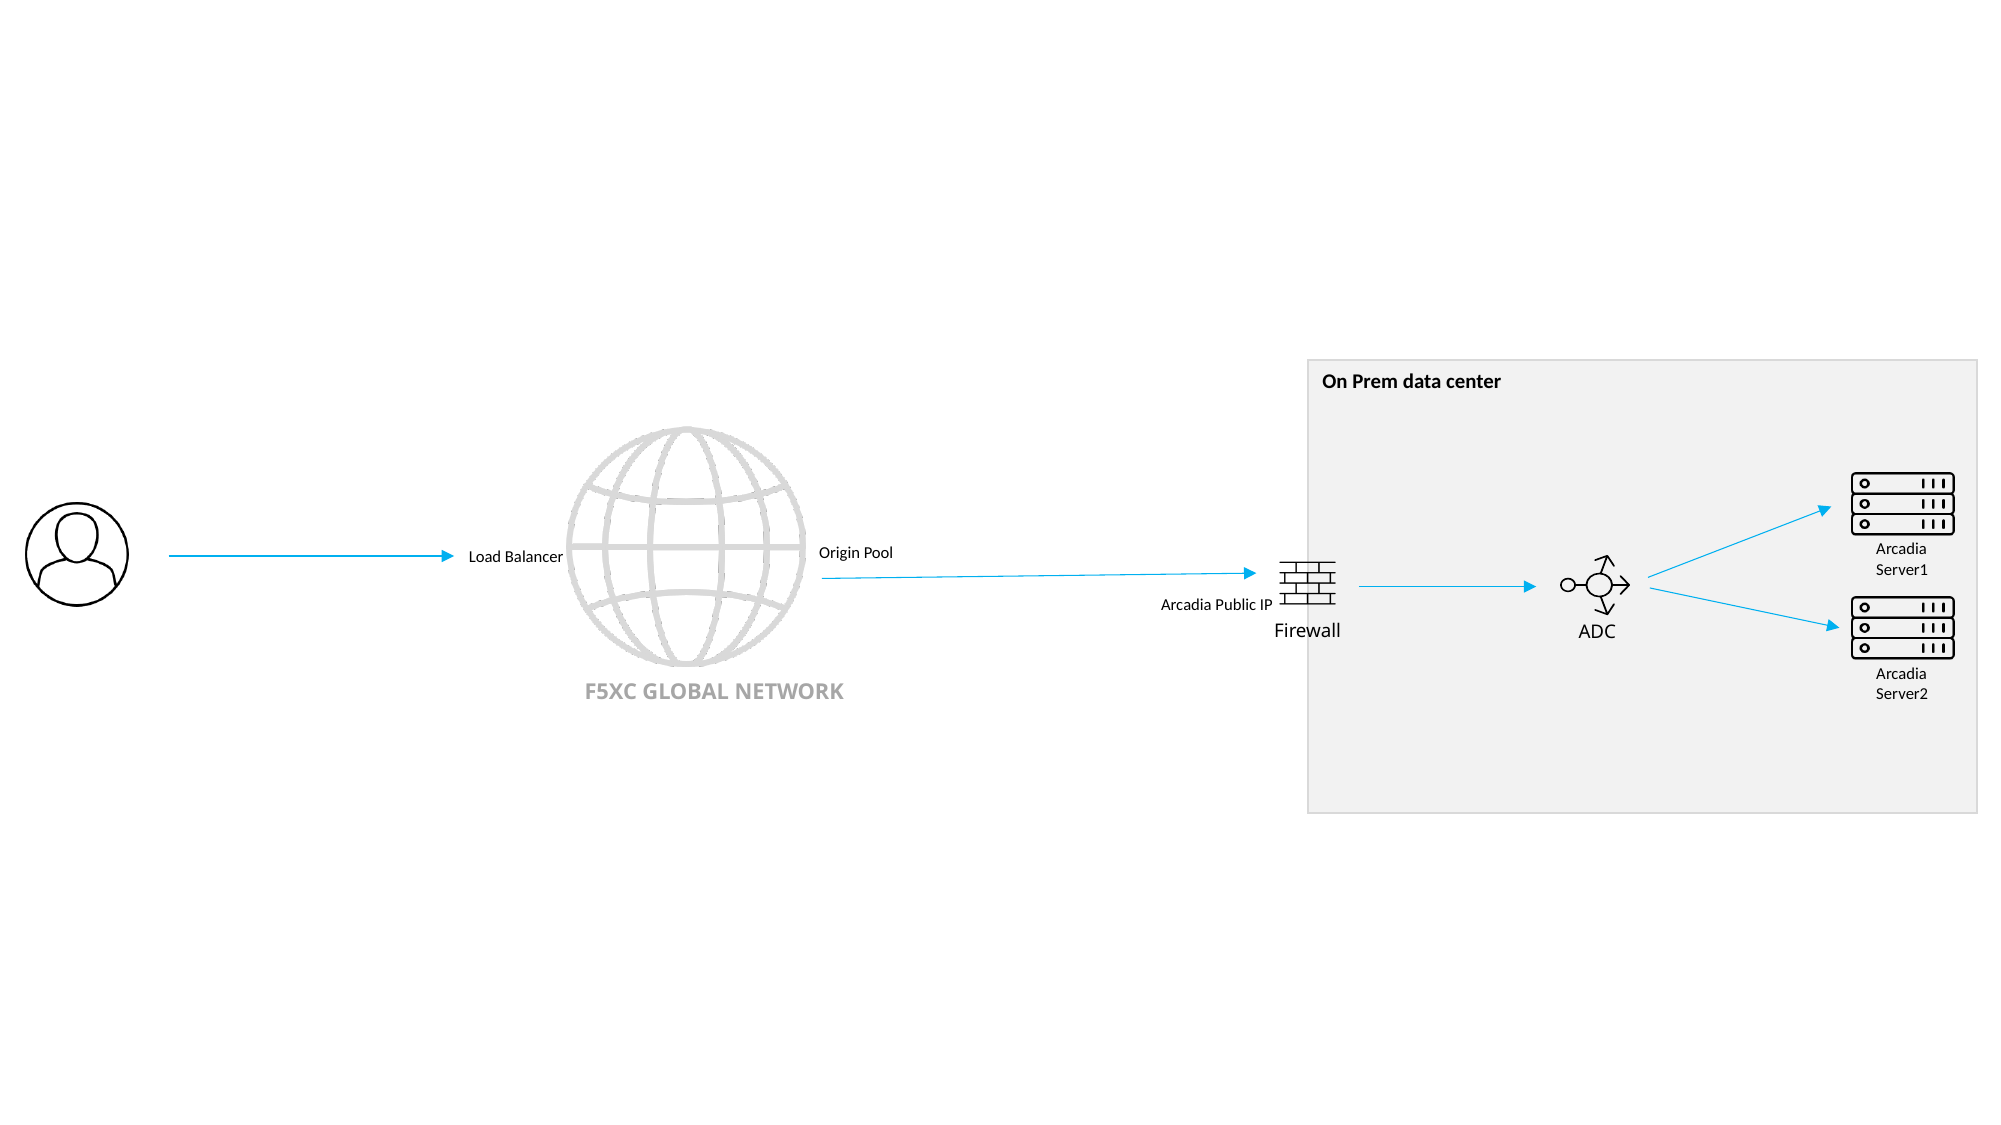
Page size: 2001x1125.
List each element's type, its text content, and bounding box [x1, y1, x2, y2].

text_box [1560, 554, 1630, 616]
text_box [821, 573, 1257, 579]
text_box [1839, 440, 1966, 564]
text_box Load Balancer [453, 538, 536, 573]
text_box Origin Pool [836, 534, 928, 569]
text_box [1307, 359, 1978, 814]
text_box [536, 397, 836, 728]
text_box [1649, 587, 1840, 628]
text_box On Prem data center [1307, 360, 1617, 401]
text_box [1839, 564, 1966, 711]
text_box ADC [1566, 622, 1628, 643]
picture [13, 490, 140, 618]
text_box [1270, 549, 1345, 643]
text_box Arcadia Public IP [1146, 586, 1270, 622]
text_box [1647, 506, 1832, 578]
